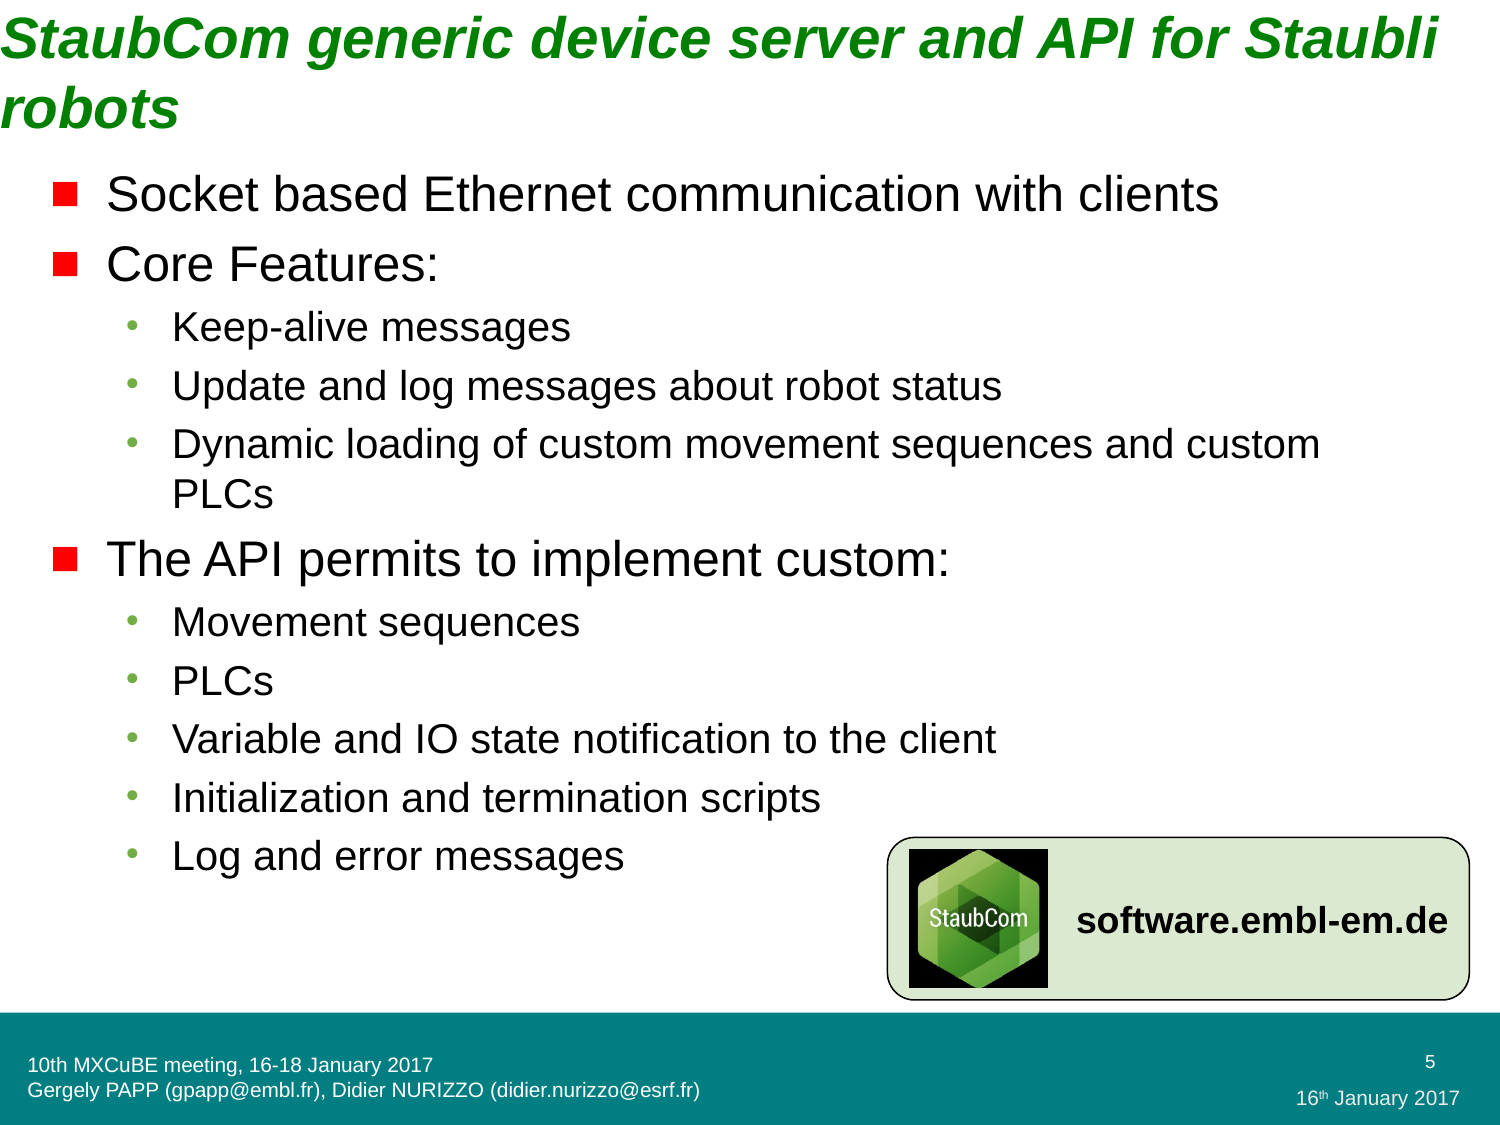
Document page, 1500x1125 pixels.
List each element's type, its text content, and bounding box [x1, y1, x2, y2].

list Socket based Ethernet communication with clients Core Features: Keep-alive messages Update and log messages about robot status Dynamic loading of custom movement sequences and custom PLCs The API permits to implement custom: Movement sequences PLCs Variable and IO state notification to the client Initialization and termination scripts Log and error messages [49, 161, 1388, 788]
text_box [887, 837, 1470, 1001]
title StaubCom generic device server and API for Staubli robots [0, 0, 1500, 76]
